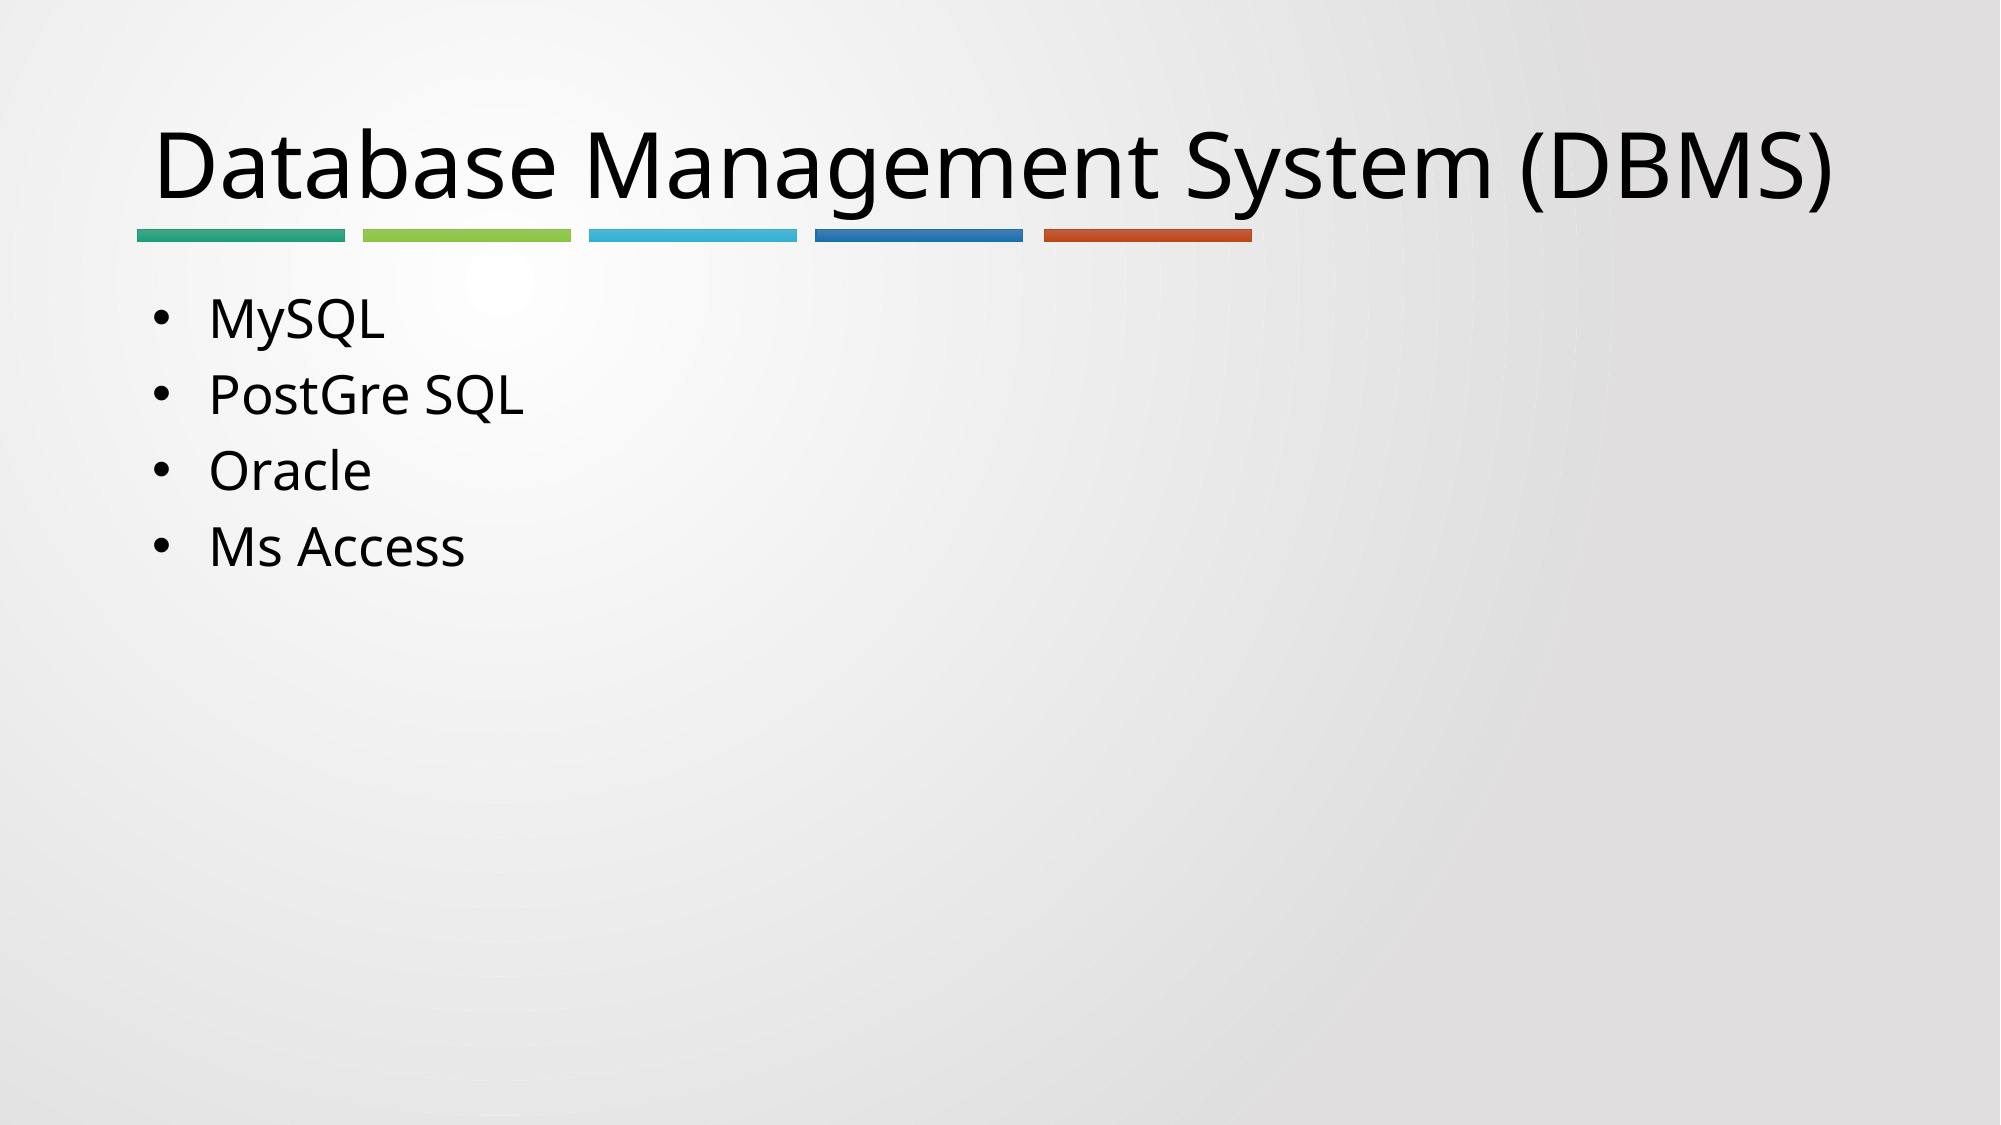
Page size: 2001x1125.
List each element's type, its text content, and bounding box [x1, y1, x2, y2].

title Database Management System (DBMS) [137, 59, 1863, 277]
text_box MySQL PostGre SQL Oracle Ms Access [137, 277, 1929, 1125]
